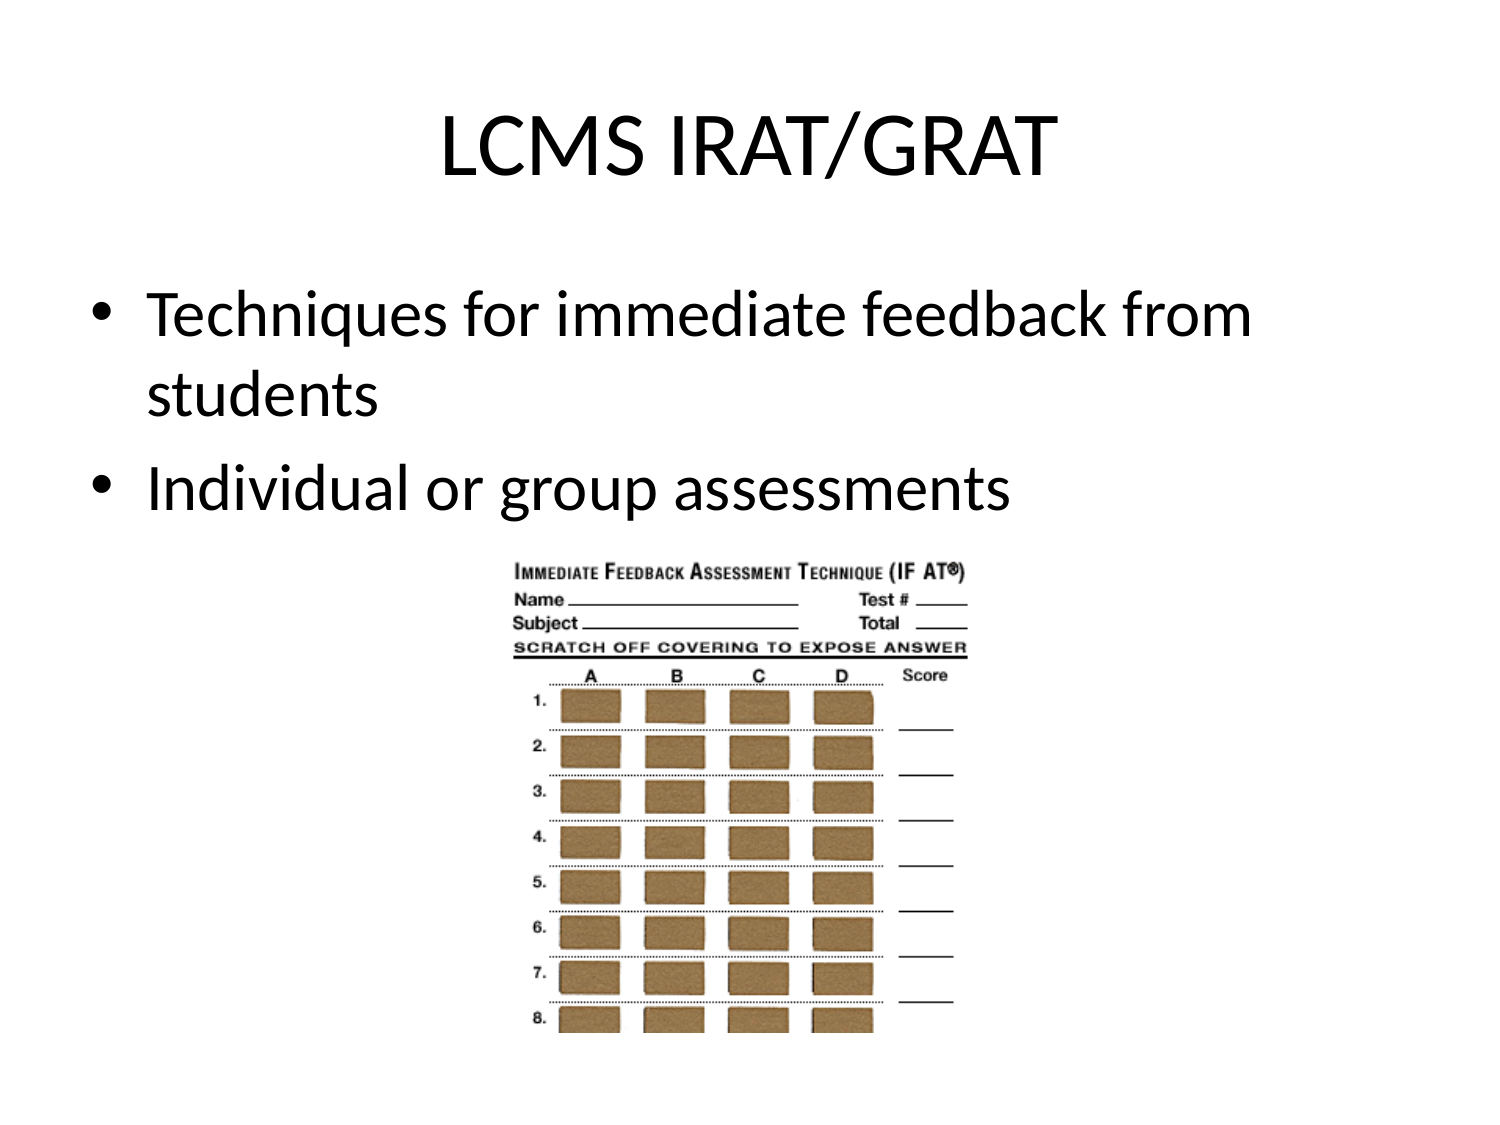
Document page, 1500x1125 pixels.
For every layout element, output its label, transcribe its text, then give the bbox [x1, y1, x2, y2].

title LCMS IRAT/GRAT [75, 45, 1425, 233]
picture [487, 545, 993, 1034]
list Techniques for immediate feedback from students Individual or group assessments [75, 262, 1425, 1005]
